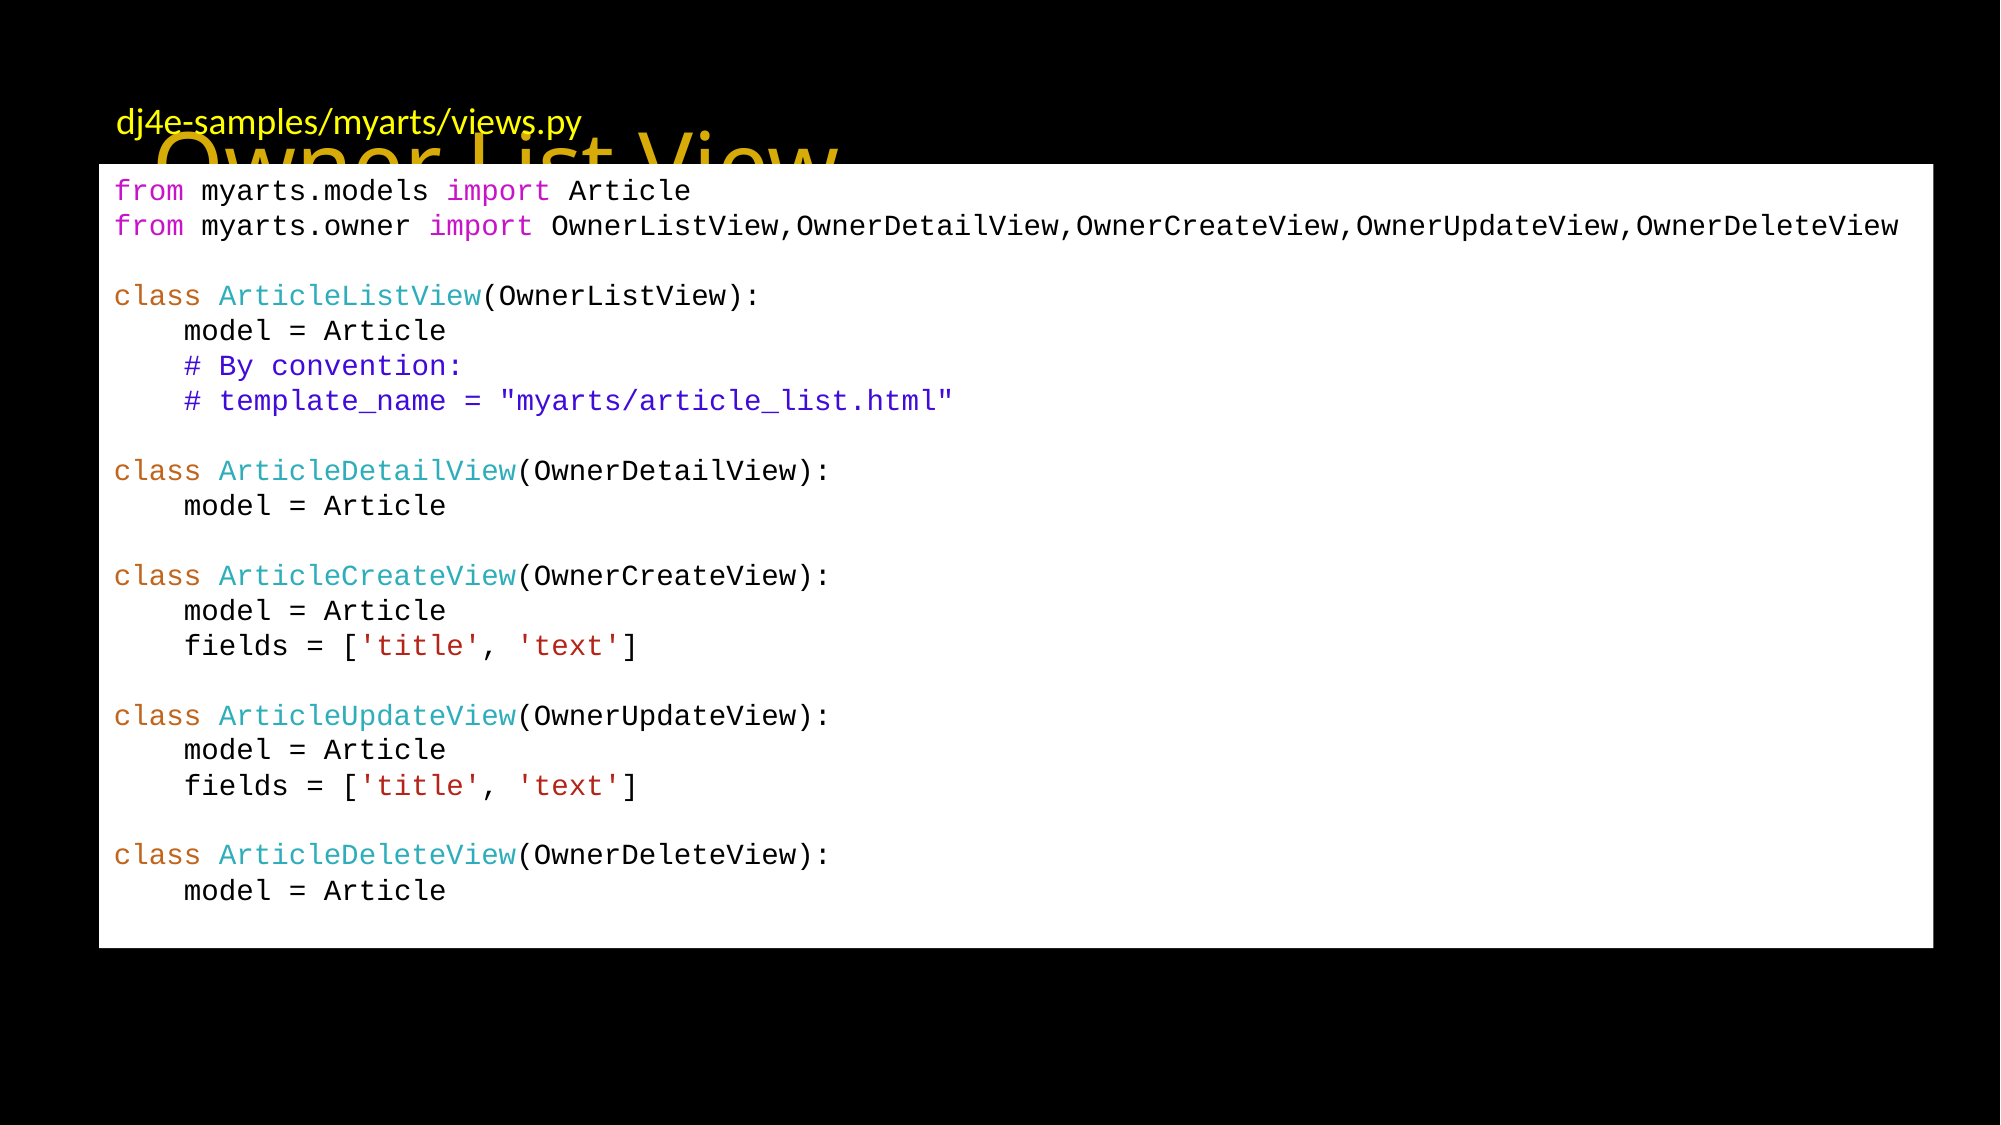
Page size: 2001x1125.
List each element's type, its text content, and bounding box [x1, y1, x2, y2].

text_box dj4e-samples/myarts/views.py [101, 89, 598, 150]
text_box from myarts.models import Article from myarts.owner import OwnerListView,OwnerDetailView,OwnerCreateView,OwnerUpdateView,OwnerDeleteView class ArticleListView(OwnerListView): model = Article # By convention: # template_name = "myarts/article_list.html" class ArticleDetailView(OwnerDetailView): model = Article class ArticleCreateView(OwnerCreateView): model = Article fields = ['title', 'text'] class ArticleUpdateView(OwnerUpdateView): model = Article fields = ['title', 'text'] class ArticleDeleteView(OwnerDeleteView): model = Article [99, 164, 1934, 949]
title Owner List View [137, 59, 1863, 164]
